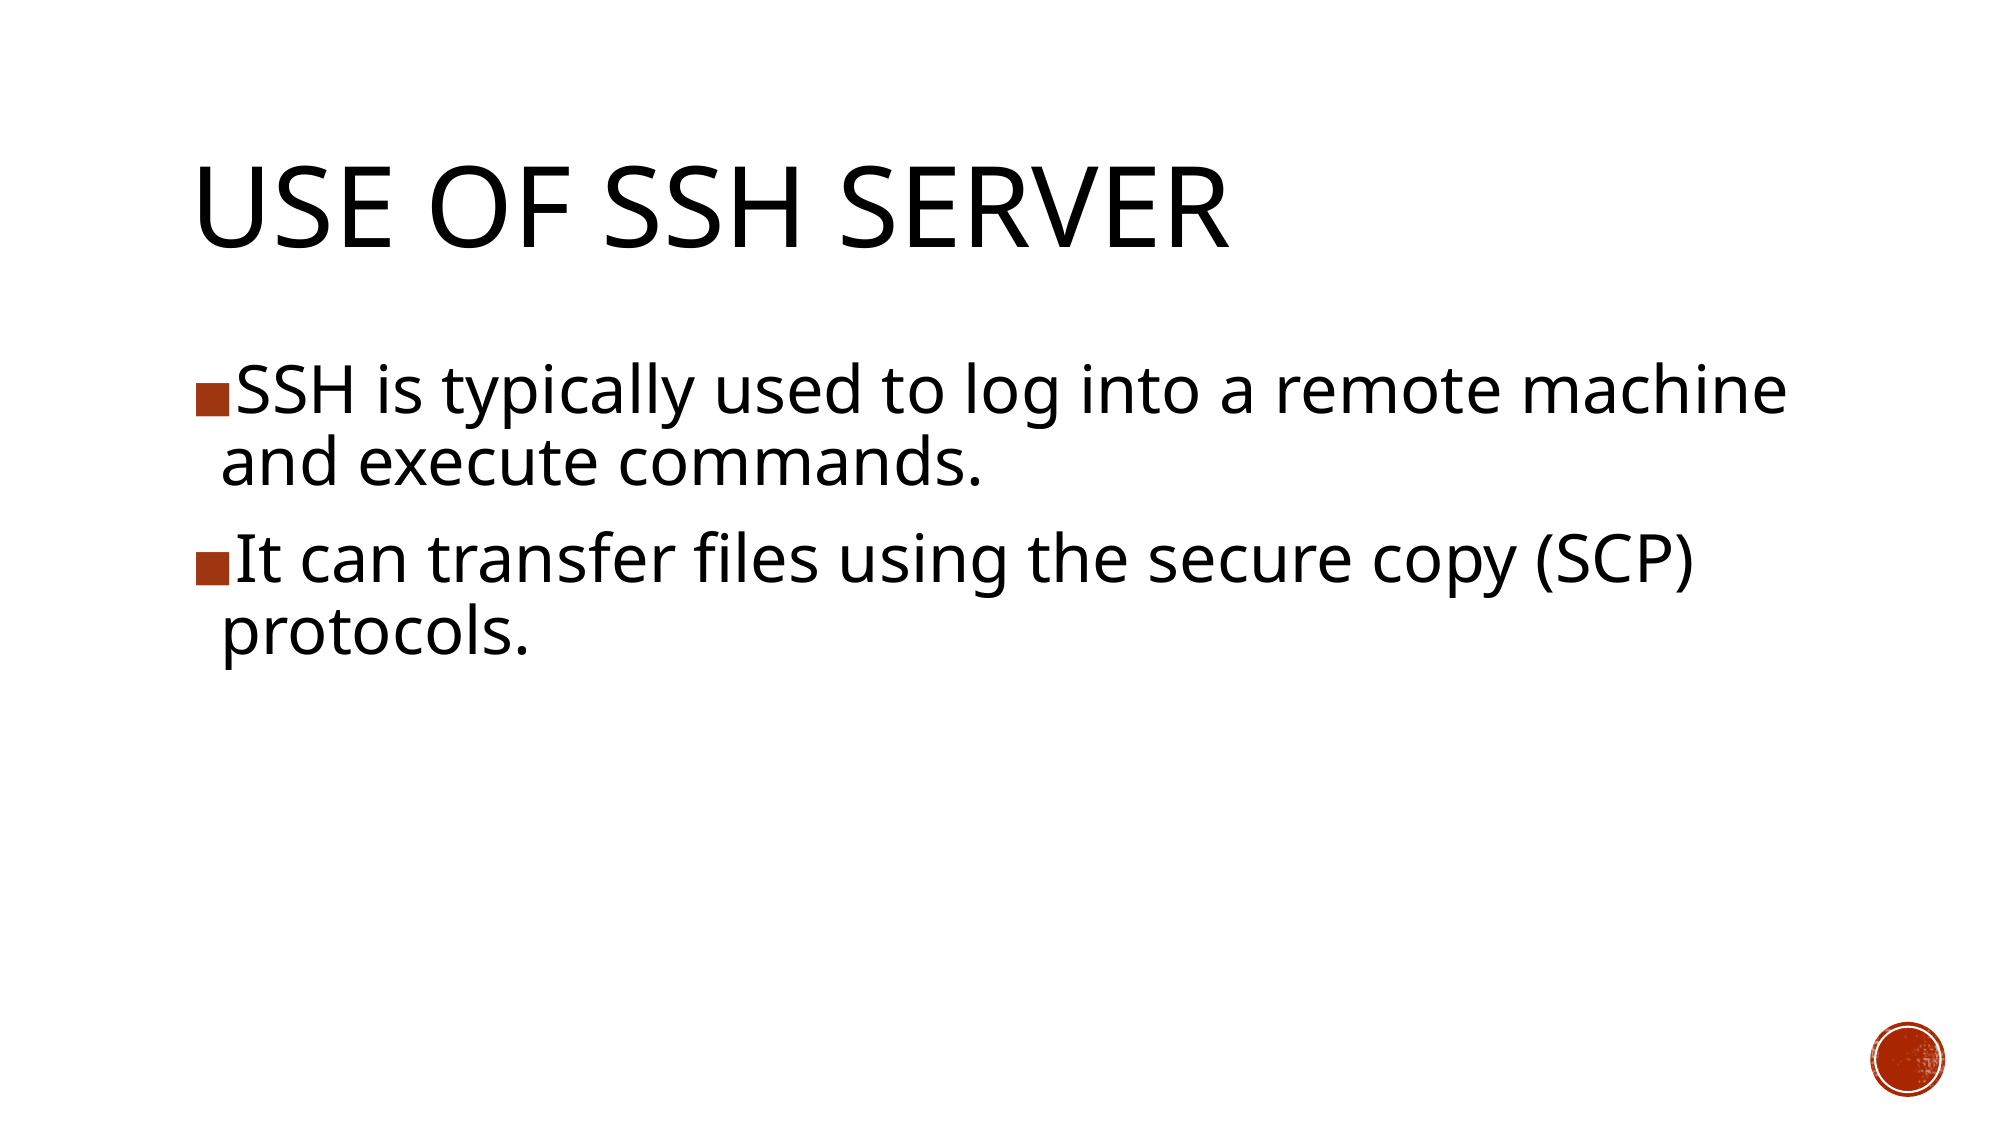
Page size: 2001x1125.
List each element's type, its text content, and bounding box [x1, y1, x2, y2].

title USE OF SSH SERVER [175, 79, 1826, 344]
picture [1870, 1021, 1946, 1097]
list SSH is typically used to log into a remote machine and execute commands. It can transfer files using the secure copy (SCP) protocols. [175, 348, 1826, 1013]
